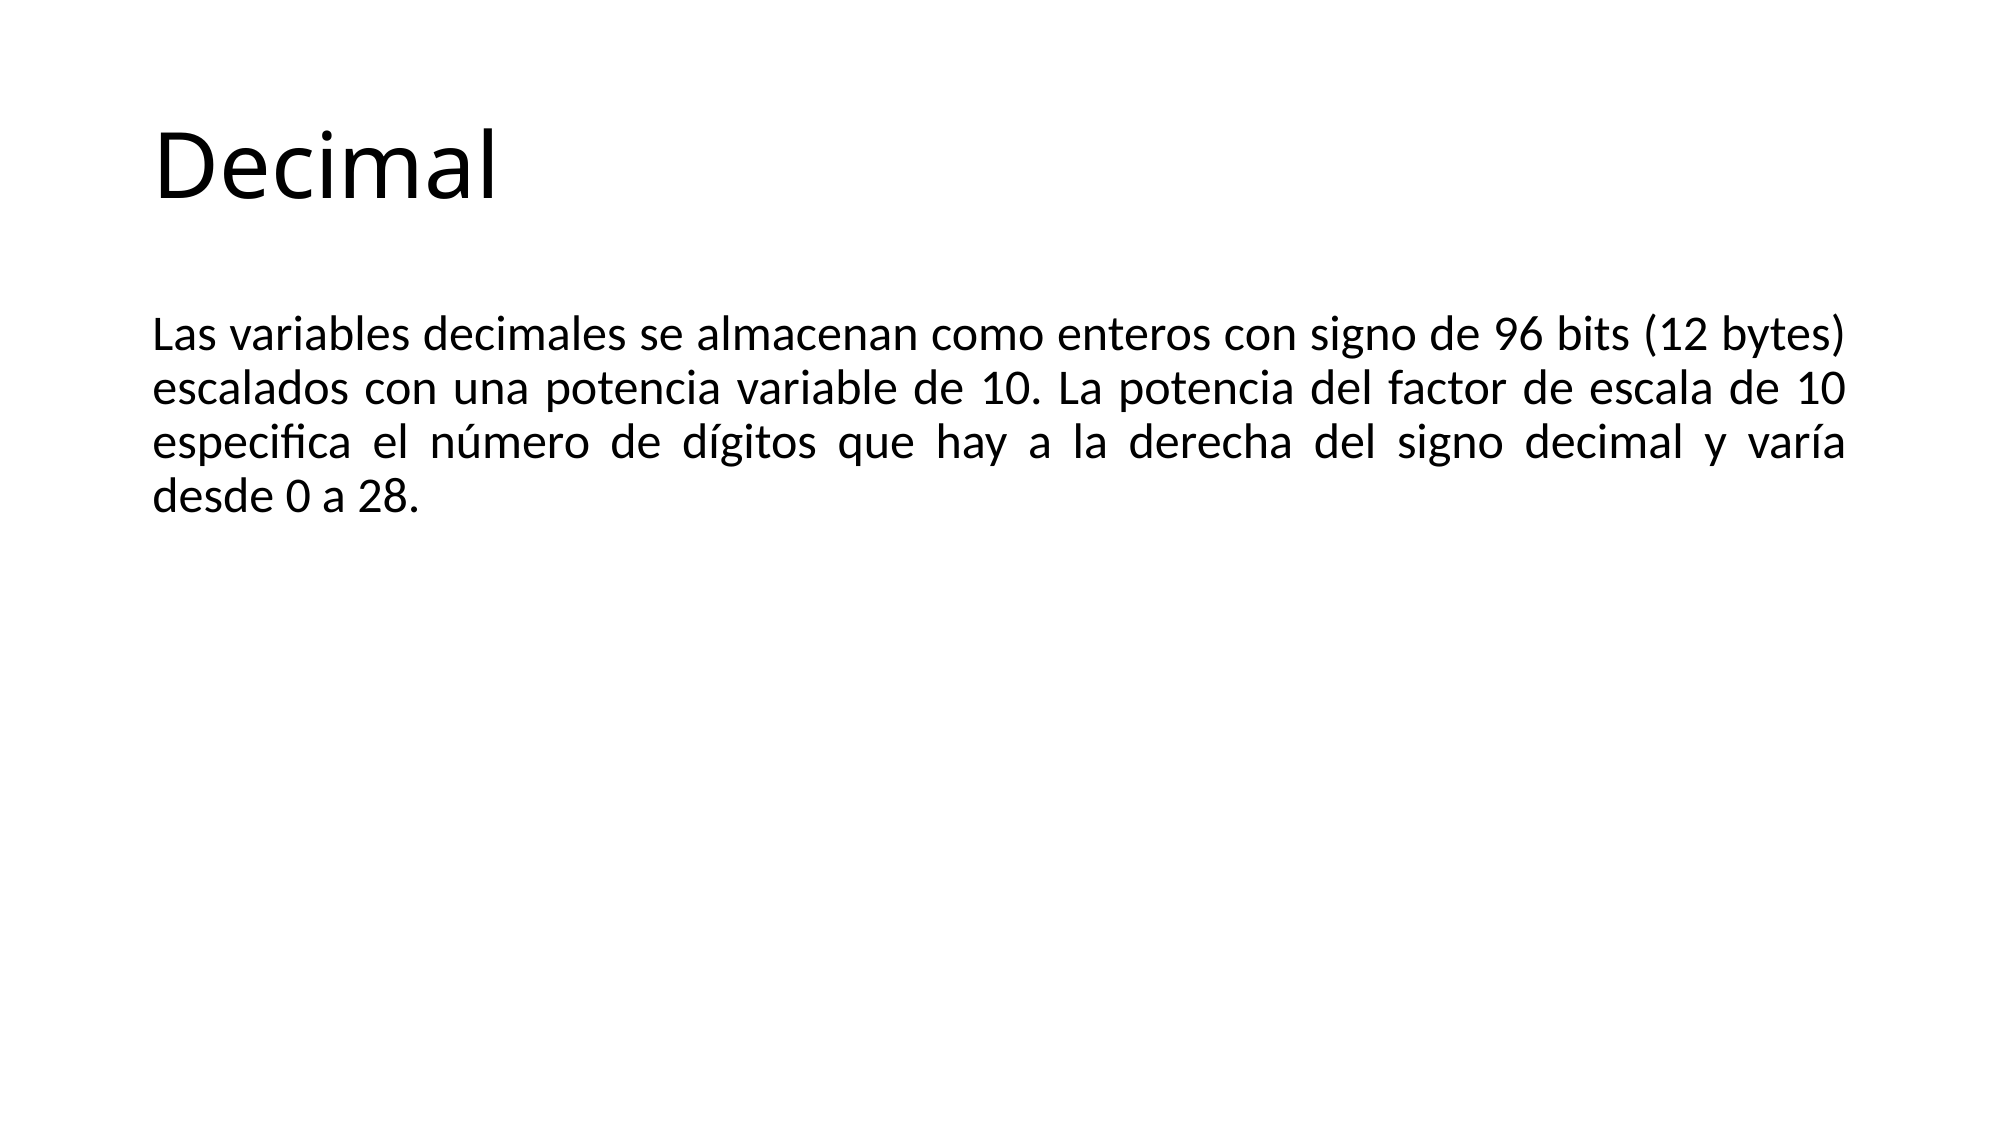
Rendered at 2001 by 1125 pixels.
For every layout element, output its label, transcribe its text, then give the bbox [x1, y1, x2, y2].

title Decimal [137, 59, 1863, 278]
list Las variables decimales se almacenan como enteros con signo de 96 bits (12 bytes) escalados con una potencia variable de 10. La potencia del factor de escala de 10 especifica el número de dígitos que hay a la derecha del signo decimal y varía desde 0 a 28. [137, 299, 1863, 1014]
